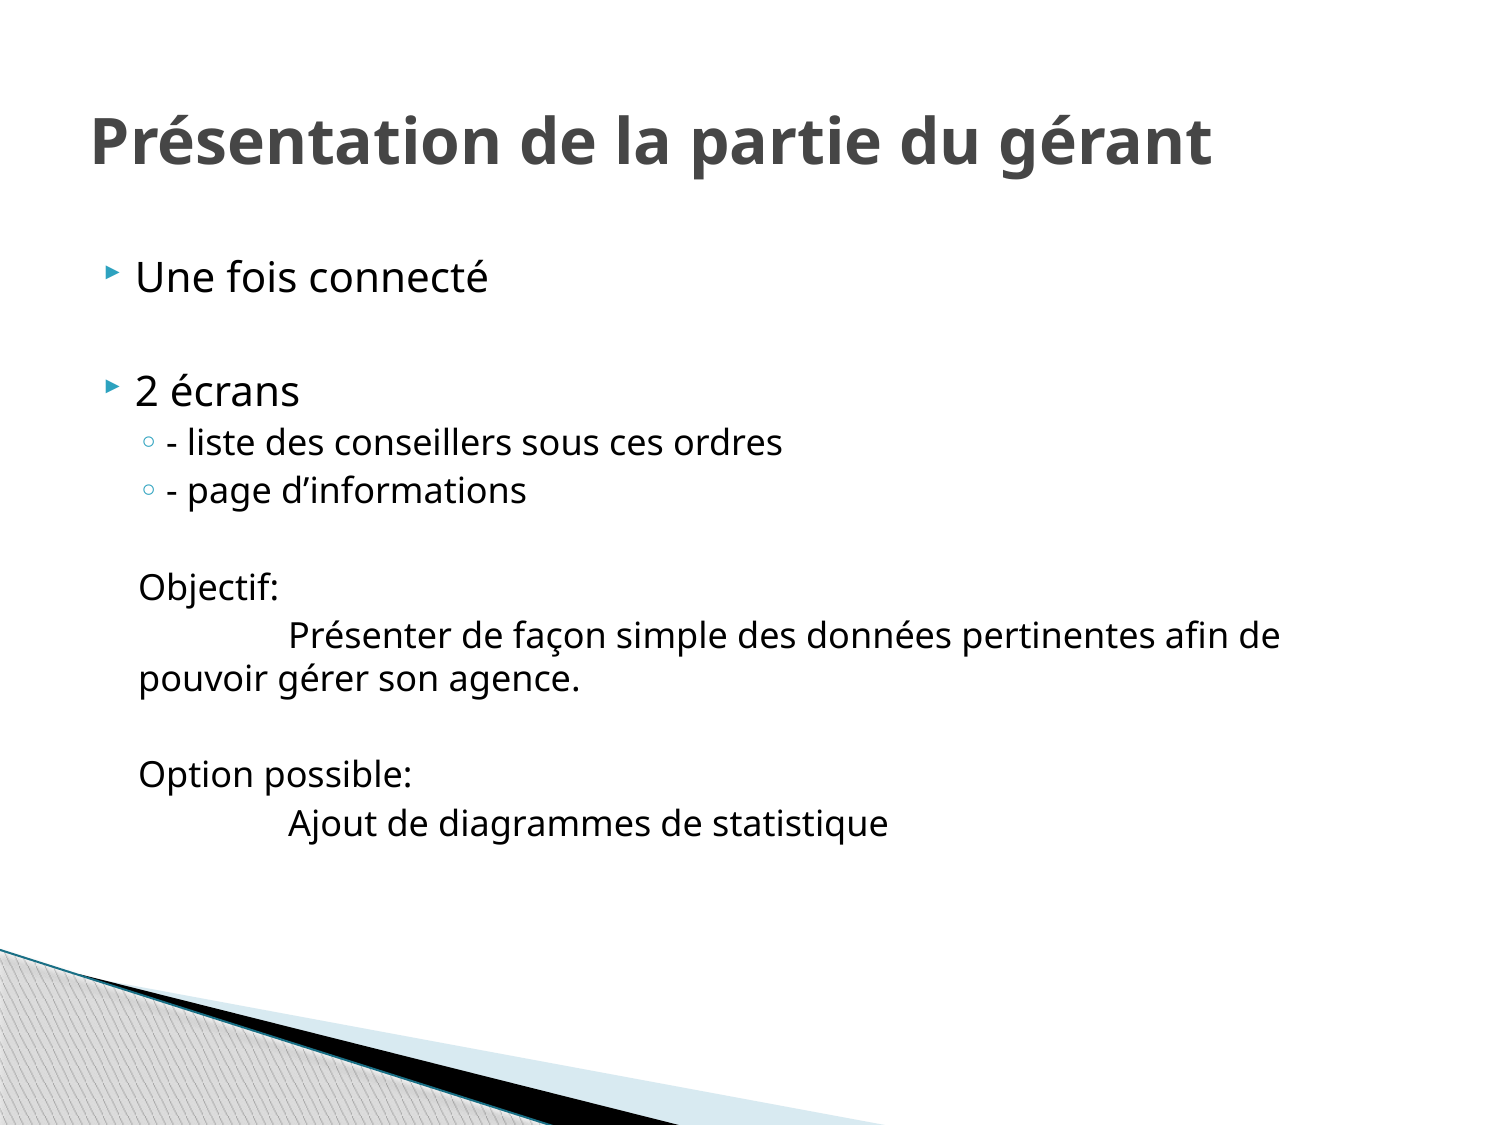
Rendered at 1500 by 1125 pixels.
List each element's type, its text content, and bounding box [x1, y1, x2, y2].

title Présentation de la partie du gérant [75, 45, 1425, 233]
list Une fois connecté 2 écrans - liste des conseillers sous ces ordres - page d’informations Objectif: Présenter de façon simple des données pertinentes afin de pouvoir gérer son agence. Option possible: Ajout de diagrammes de statistique [75, 243, 1425, 986]
